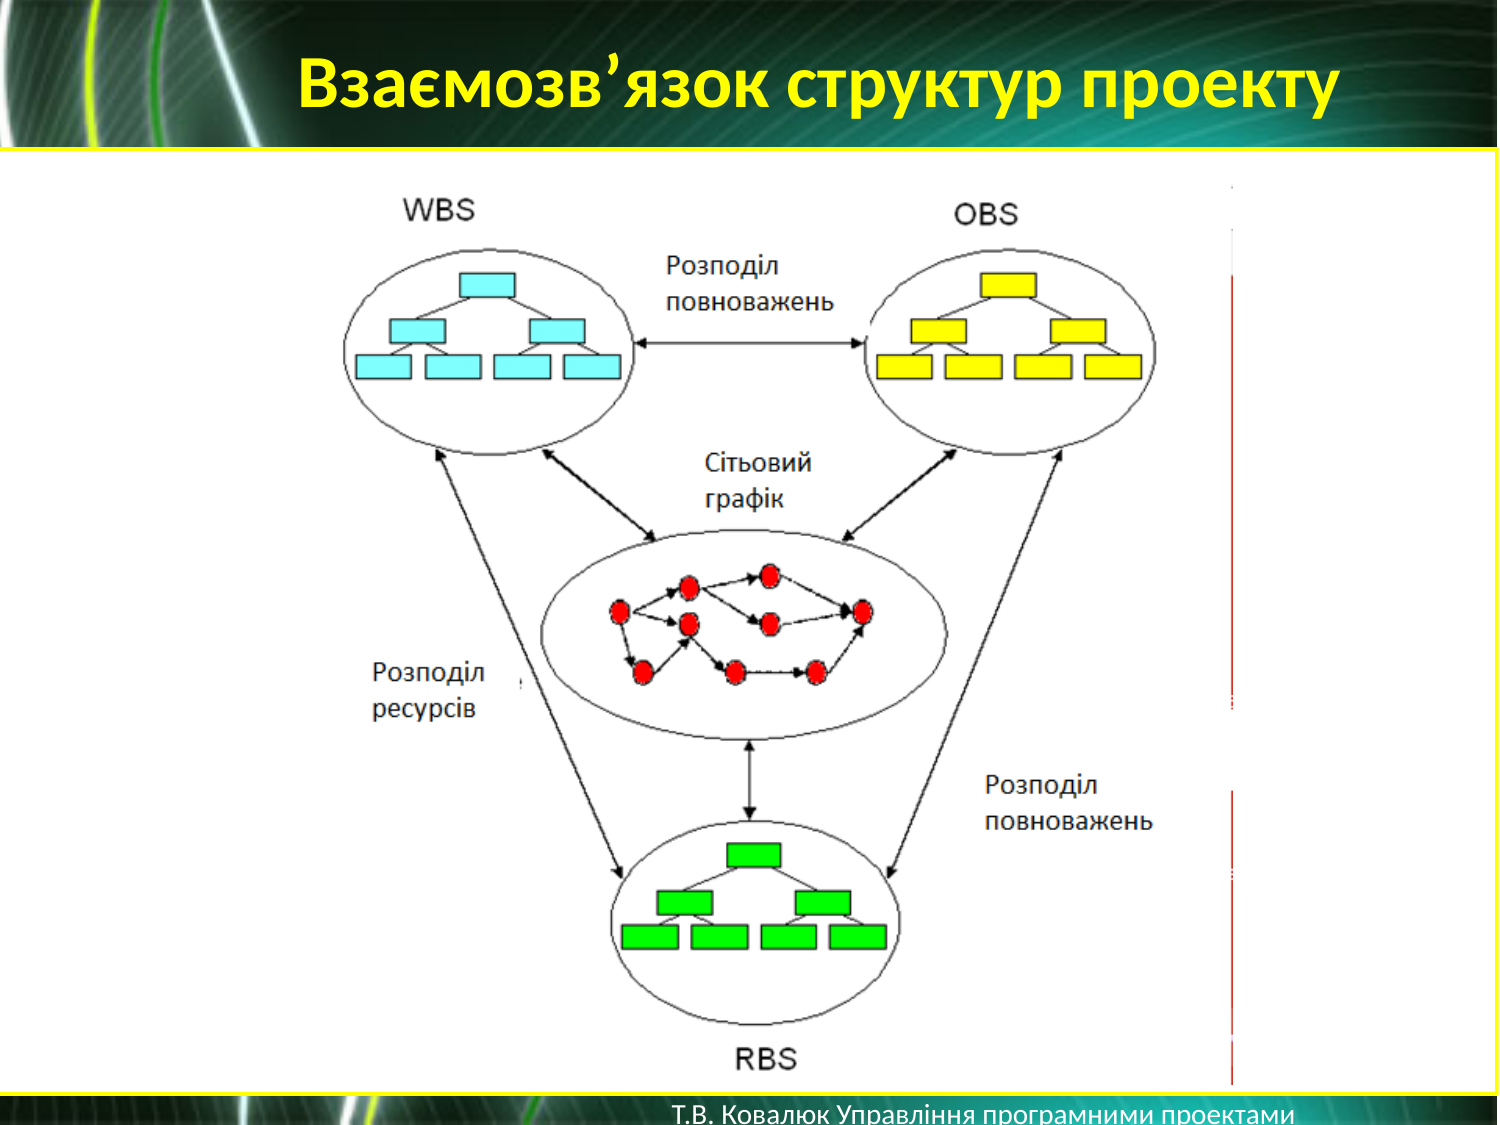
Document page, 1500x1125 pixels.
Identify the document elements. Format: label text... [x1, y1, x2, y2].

picture [1043, 1112, 1050, 1122]
picture [1181, 1112, 1188, 1122]
picture [1002, 1112, 1009, 1122]
picture [871, 1112, 878, 1122]
picture [0, 1096, 1497, 1125]
picture [0, 0, 1497, 147]
text_box Взаємозв’язок структур проекту [282, 25, 1357, 130]
picture [266, 184, 1233, 1085]
